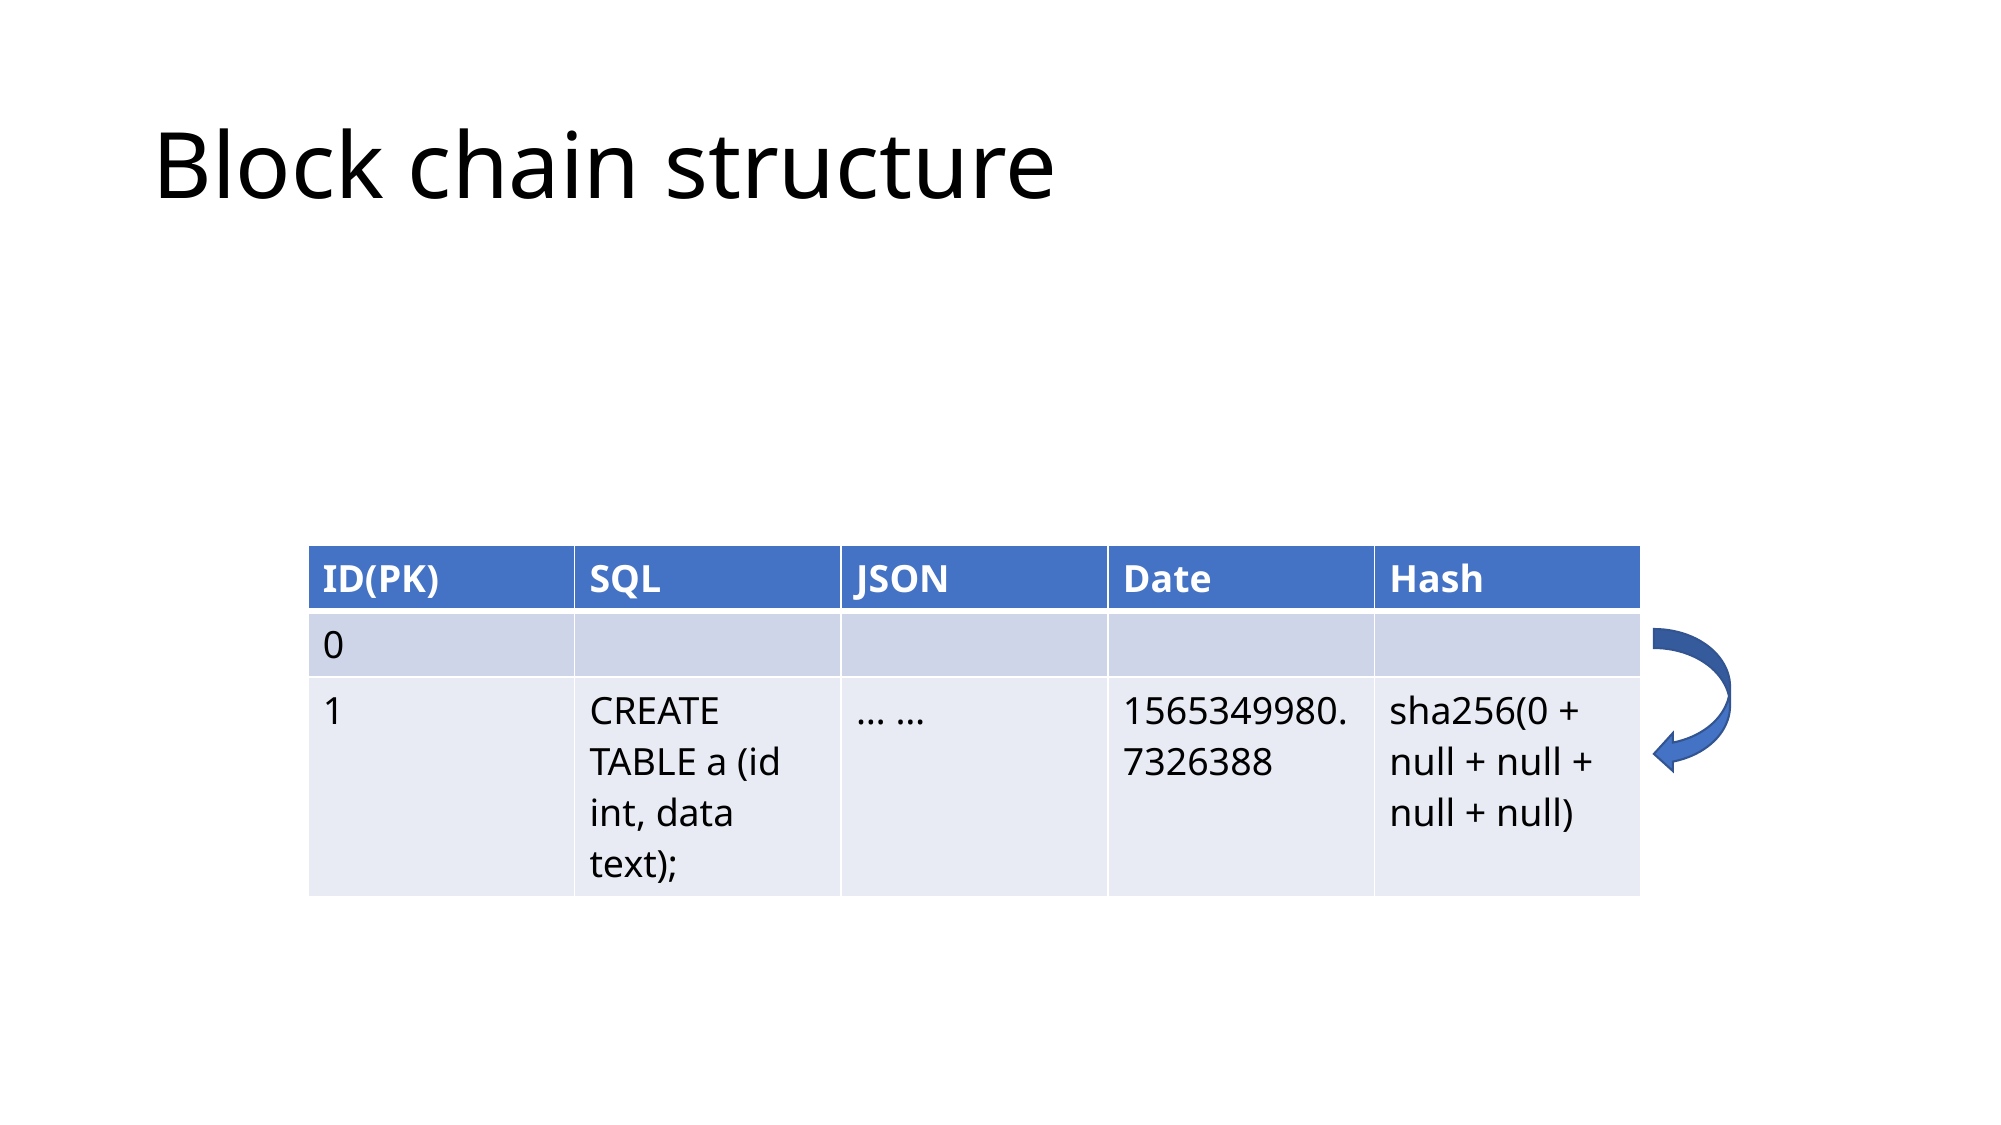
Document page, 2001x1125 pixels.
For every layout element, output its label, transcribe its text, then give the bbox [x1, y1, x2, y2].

table_cell [842, 614, 1107, 676]
table_cell [1109, 614, 1374, 676]
table_header SQL [575, 546, 840, 608]
table_cell CREATE TABLE a (id int, data text); [575, 678, 840, 896]
table_cell [575, 614, 840, 676]
text_box [1652, 627, 1732, 774]
table_cell … … [842, 678, 1107, 896]
table_cell sha256(0 + null + null + null + null) [1375, 678, 1640, 896]
table_cell [1375, 614, 1640, 676]
table_header Date [1109, 546, 1374, 608]
table_cell 1 [309, 678, 574, 896]
table_header ID(PK) [309, 546, 574, 608]
table_header JSON [842, 546, 1107, 608]
table_header Hash [1375, 546, 1640, 608]
title Block chain structure [137, 59, 1863, 278]
table_cell 0 [309, 614, 574, 676]
table_cell 1565349980.7326388 [1109, 678, 1374, 896]
